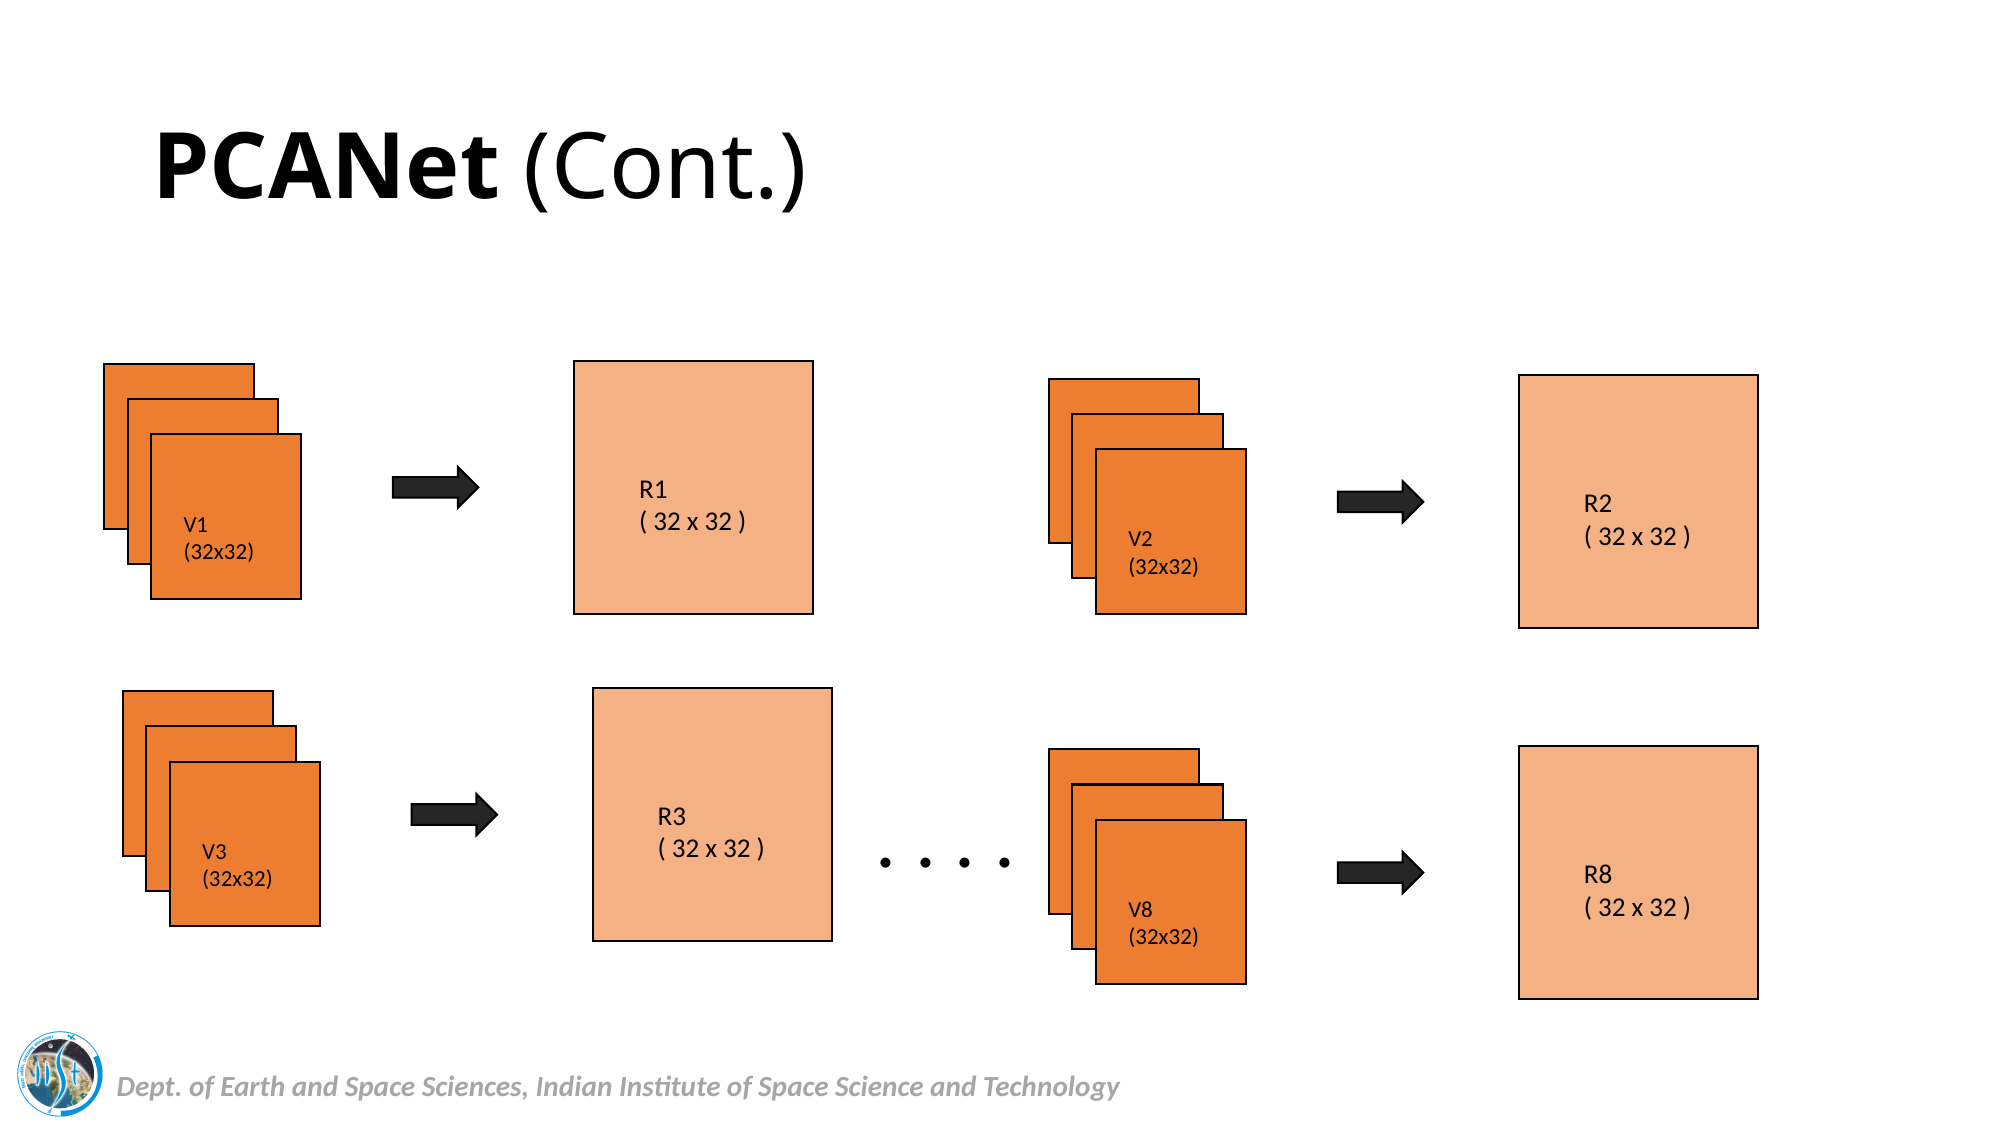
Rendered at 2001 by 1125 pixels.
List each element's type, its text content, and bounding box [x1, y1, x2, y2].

text_box R1 ( 32 x 32 ) [624, 463, 775, 544]
text_box . . . . [860, 776, 1031, 892]
text_box [145, 725, 297, 892]
title PCANet (Cont.) [137, 59, 1863, 278]
text_box V8 (32x32) [1113, 887, 1223, 957]
text_box Dept. of Earth and Space Sciences, Indian Institute of Space Science and Technology [116, 1042, 1317, 1103]
text_box V2 (32x32) [1113, 516, 1243, 586]
text_box [150, 433, 302, 600]
text_box [103, 363, 255, 530]
text_box [169, 761, 321, 927]
text_box [1071, 783, 1224, 950]
text_box [1336, 849, 1425, 896]
text_box [1048, 378, 1200, 544]
text_box V3 (32x32) [187, 829, 302, 899]
text_box R2 ( 32 x 32 ) [1569, 478, 1720, 558]
text_box [1518, 374, 1759, 629]
text_box [1071, 413, 1224, 579]
text_box [1095, 448, 1247, 615]
text_box [391, 464, 480, 511]
text_box [1518, 745, 1759, 1000]
text_box [410, 791, 499, 838]
text_box [1095, 819, 1247, 985]
text_box [122, 690, 274, 857]
text_box [573, 360, 814, 615]
text_box [592, 687, 833, 942]
text_box R3 ( 32 x 32 ) [642, 790, 794, 871]
picture [14, 1029, 105, 1119]
text_box V1 (32x32) [168, 501, 288, 572]
text_box [1336, 478, 1425, 525]
text_box [1048, 748, 1200, 915]
text_box [127, 398, 279, 565]
text_box R8 ( 32 x 32 ) [1569, 848, 1720, 929]
